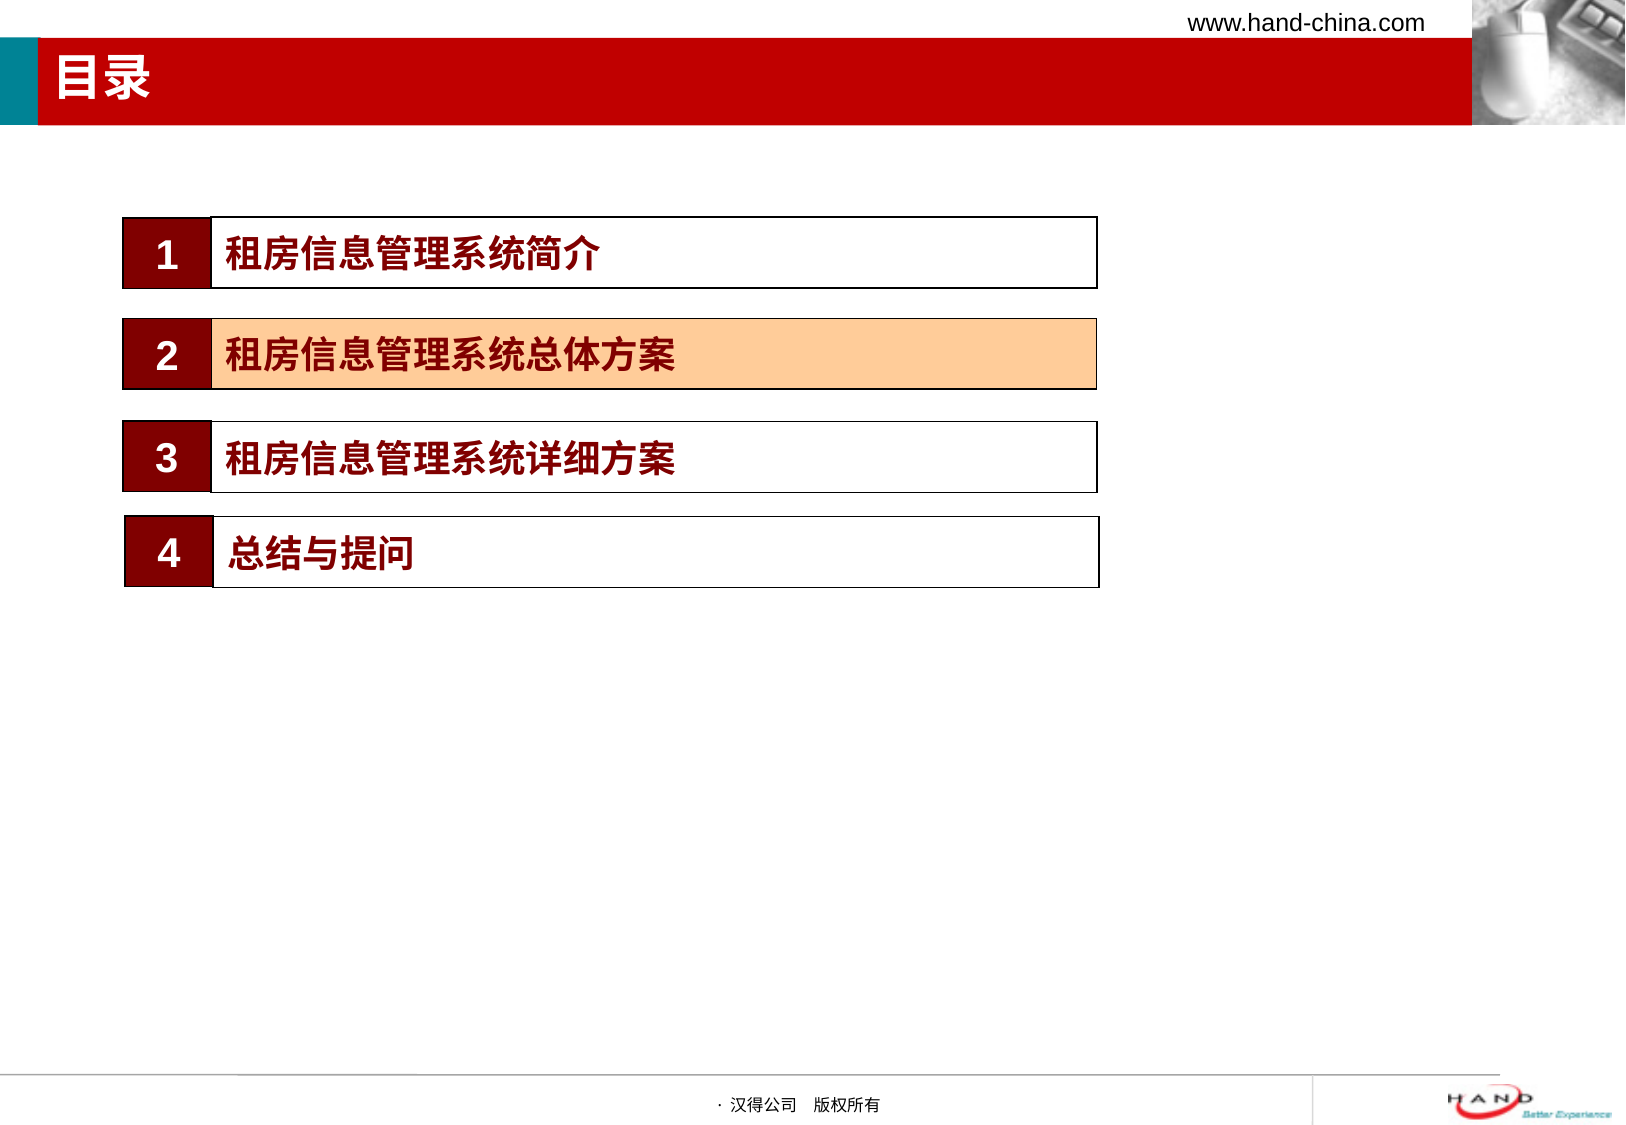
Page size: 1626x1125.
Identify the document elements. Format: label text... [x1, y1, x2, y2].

text_box 1 [122, 217, 212, 289]
text_box 2 [122, 318, 212, 390]
text_box 租房信息管理系统详细方案 [210, 421, 1098, 493]
text_box 租房信息管理系统简介 [210, 217, 1098, 288]
text_box 4 [124, 515, 213, 587]
text_box 总结与提问 [212, 516, 1100, 588]
picture [1472, 0, 1625, 125]
text_box 目录 [37, 37, 1472, 126]
text_box 3 [122, 420, 211, 492]
text_box 租房信息管理系统总体方案 [212, 318, 1097, 390]
picture [1448, 1084, 1612, 1125]
